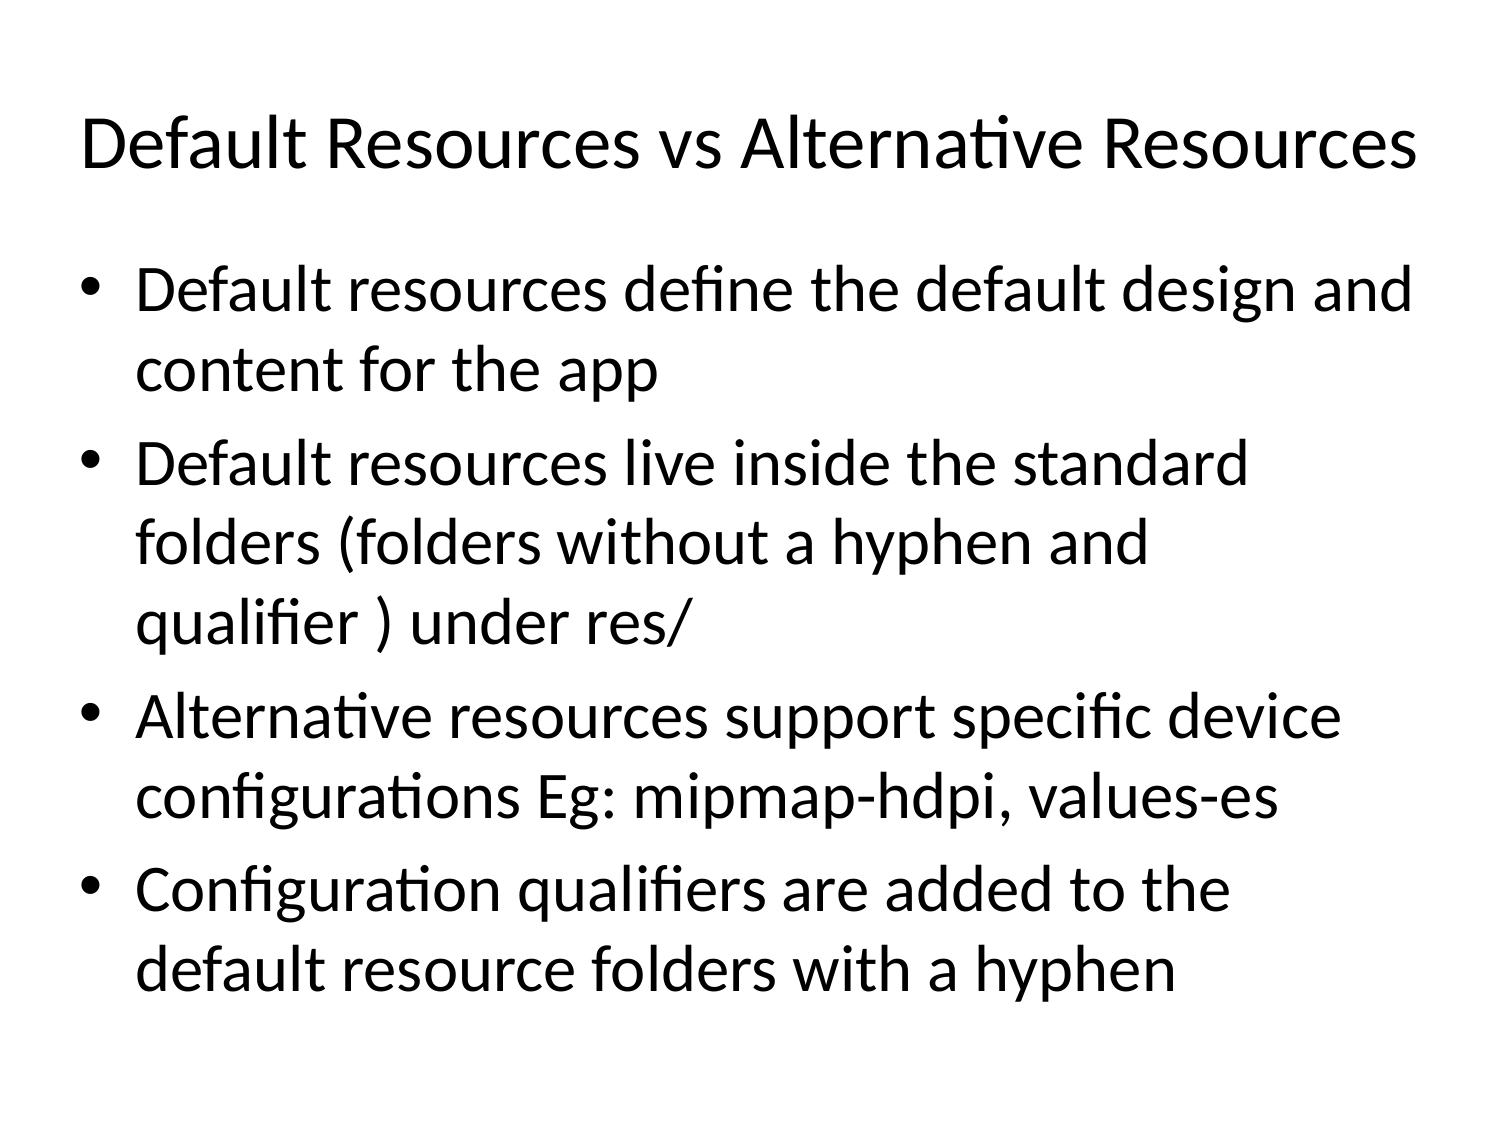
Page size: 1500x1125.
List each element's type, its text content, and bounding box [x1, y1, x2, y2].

title Default Resources vs Alternative Resources [63, 37, 1436, 237]
list Default resources define the default design and content for the app Default resources live inside the standard folders (folders without a hyphen and qualifier ) under res/ Alternative resources support specific device configurations Eg: mipmap-hdpi, values-es Configuration qualifiers are added to the default resource folders with a hyphen [63, 237, 1436, 1125]
